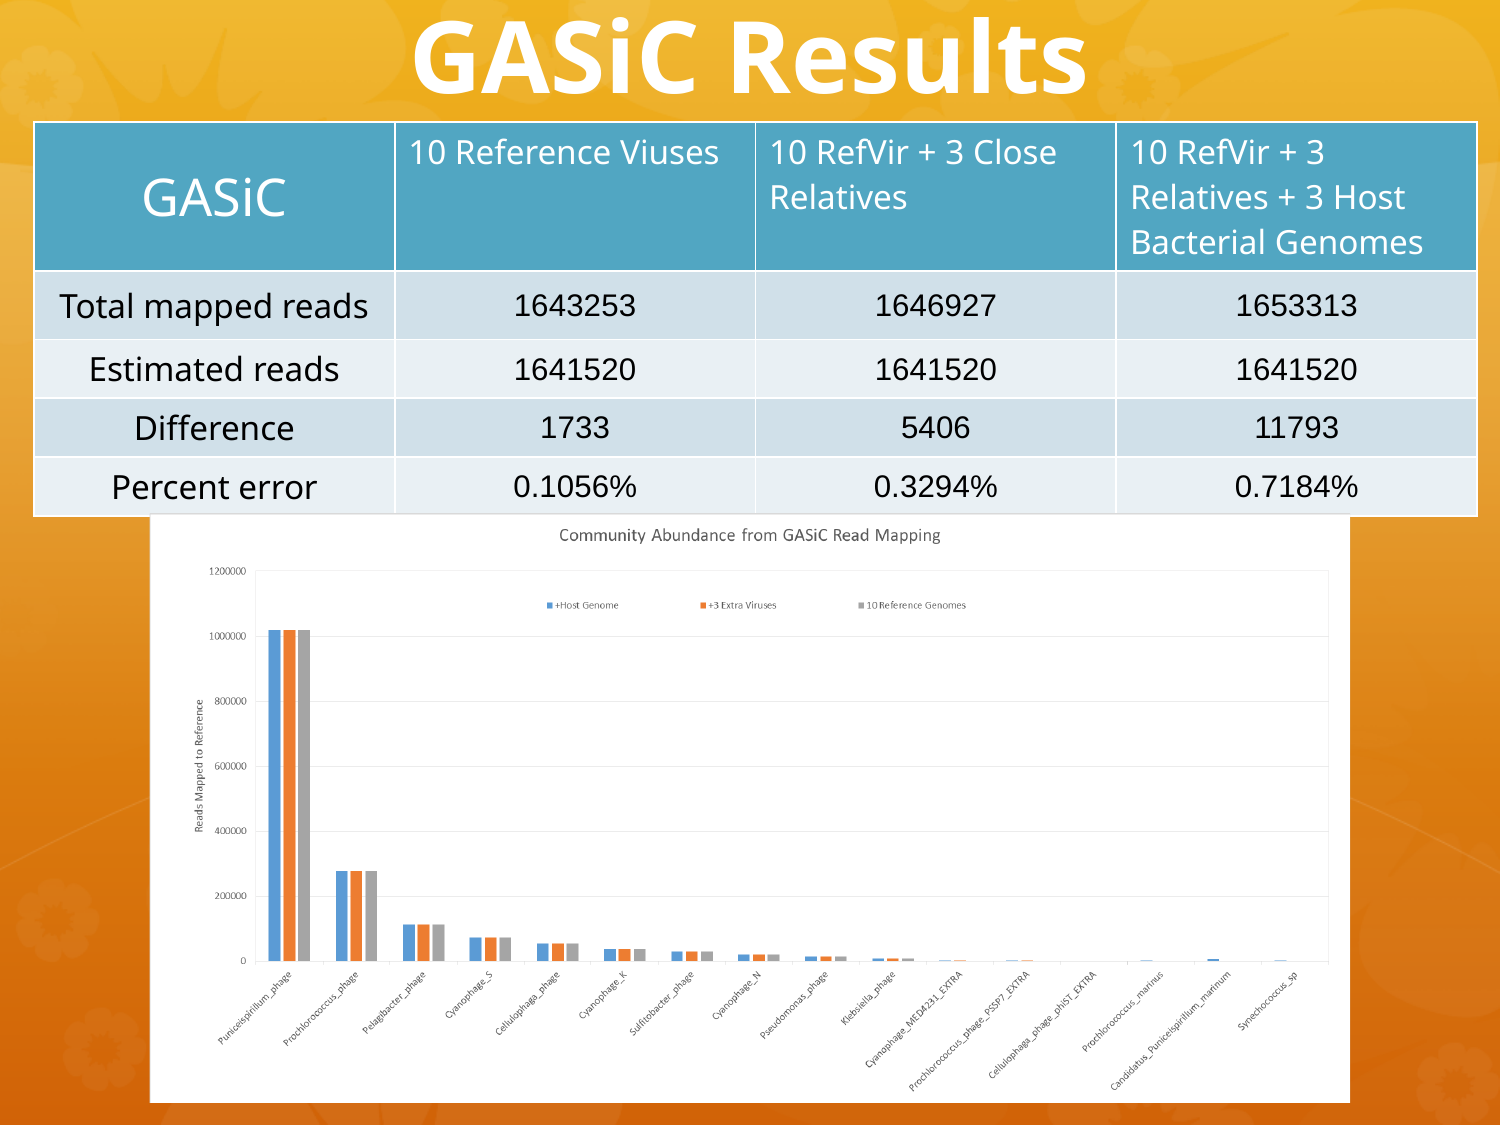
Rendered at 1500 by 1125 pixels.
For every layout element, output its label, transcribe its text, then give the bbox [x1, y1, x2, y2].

table_header 10 RefVir + 3 Close Relatives [756, 123, 1115, 270]
title GASiC Results [75, 0, 1425, 121]
table_cell Total mapped reads [35, 272, 394, 339]
table_cell 5406 [756, 399, 1115, 456]
table_cell Difference [35, 399, 394, 456]
picture [0, 0, 1500, 1125]
table_cell 0.7184% [1117, 458, 1476, 515]
table_cell 0.3294% [756, 458, 1115, 502]
table_header 10 Reference Viuses [396, 123, 755, 270]
table_cell 1641520 [396, 340, 755, 397]
table_cell Estimated reads [35, 340, 394, 397]
table_cell 1641520 [1117, 340, 1476, 397]
table_header 10 RefVir + 3 Relatives + 3 Host Bacterial Genomes [1117, 123, 1476, 270]
table_cell 11793 [1117, 399, 1476, 456]
table_cell 1646927 [756, 272, 1115, 339]
table_cell 1641520 [756, 340, 1115, 397]
table_cell 1733 [396, 399, 755, 456]
table_cell 1643253 [396, 272, 755, 339]
table_cell 0.1056% [396, 458, 755, 502]
table_header GASiC [35, 123, 394, 270]
table_cell 1653313 [1117, 272, 1476, 339]
table_cell Percent error [35, 458, 394, 515]
